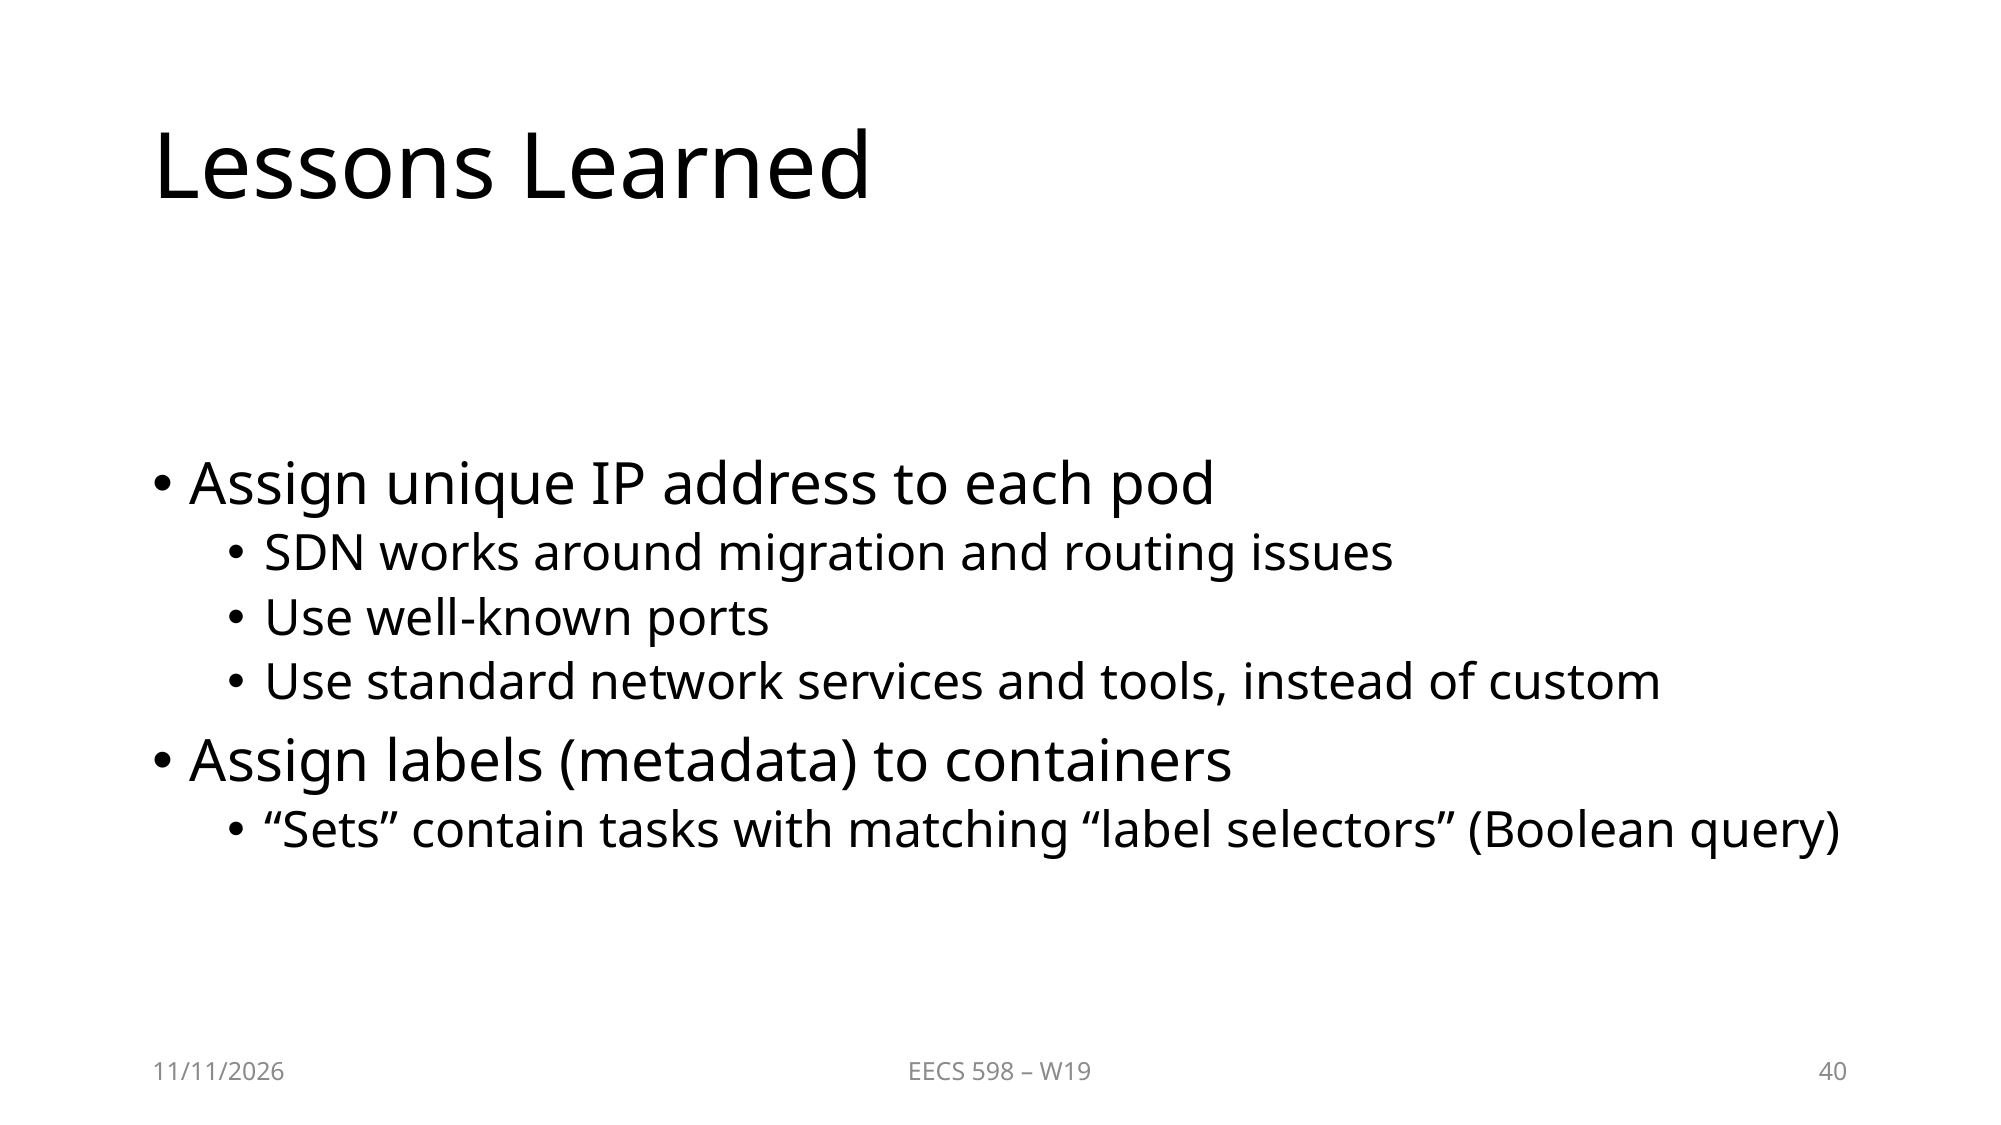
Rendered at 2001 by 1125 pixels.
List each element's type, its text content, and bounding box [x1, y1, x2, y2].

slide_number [137, 1042, 588, 1103]
title Lessons Learned [137, 59, 1863, 278]
slide_number 40 [1412, 1042, 1863, 1103]
footer EECS 598 – W19 [662, 1042, 1338, 1103]
list Assign unique IP address to each pod SDN works around migration and routing issues Use well-known ports Use standard network services and tools, instead of custom Assign labels (metadata) to containers “Sets” contain tasks with matching “label selectors” (Boolean query) [137, 299, 1863, 1014]
